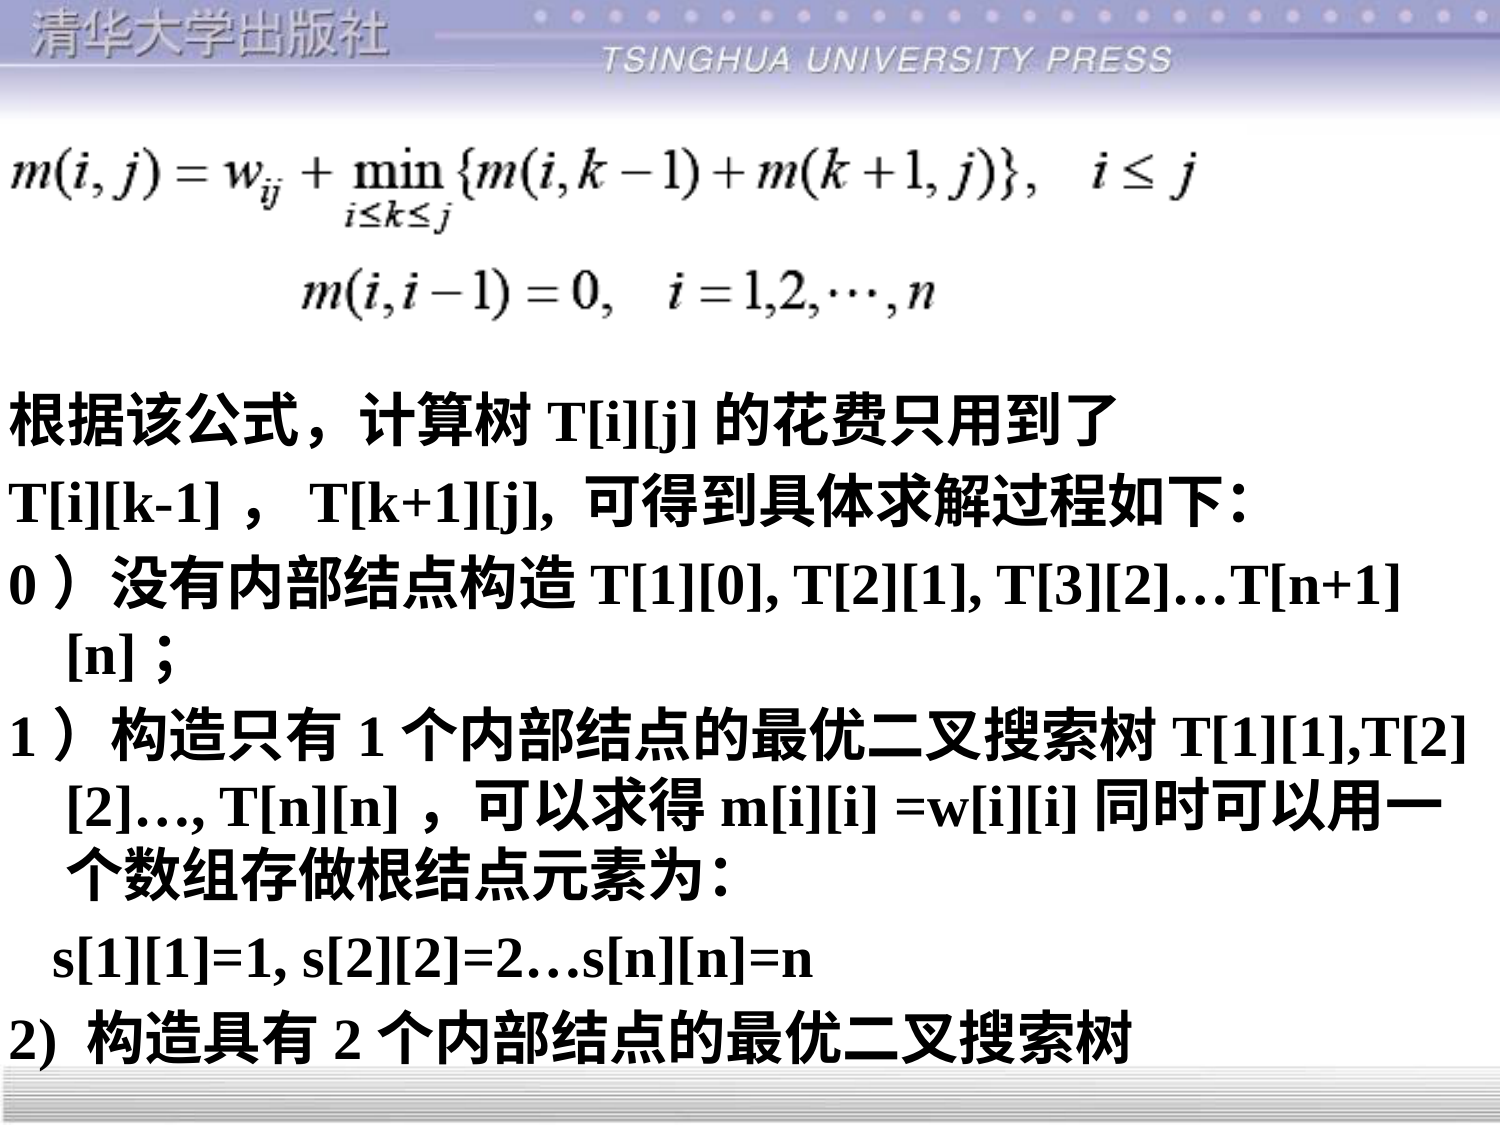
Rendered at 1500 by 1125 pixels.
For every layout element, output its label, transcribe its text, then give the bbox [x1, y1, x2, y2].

list 根据该公式，计算树T[i][j]的花费只用到了 T[i][k-1]，T[k+1][j], 可得到具体求解过程如下： 0）没有内部结点构造T[1][0], T[2][1], T[3][2]…T[n+1][n]； 1）构造只有1个内部结点的最优二叉搜索树T[1][1],T[2][2]…, T[n][n]，可以求得m[i][i] =w[i][i]同时可以用一个数组存做根结点元素为： s[1][1]=1, s[2][2]=2…s[n][n]=n 2) 构造具有2个内部结点的最优二叉搜索树 [0, 375, 1494, 1118]
picture [0, 0, 1500, 1125]
